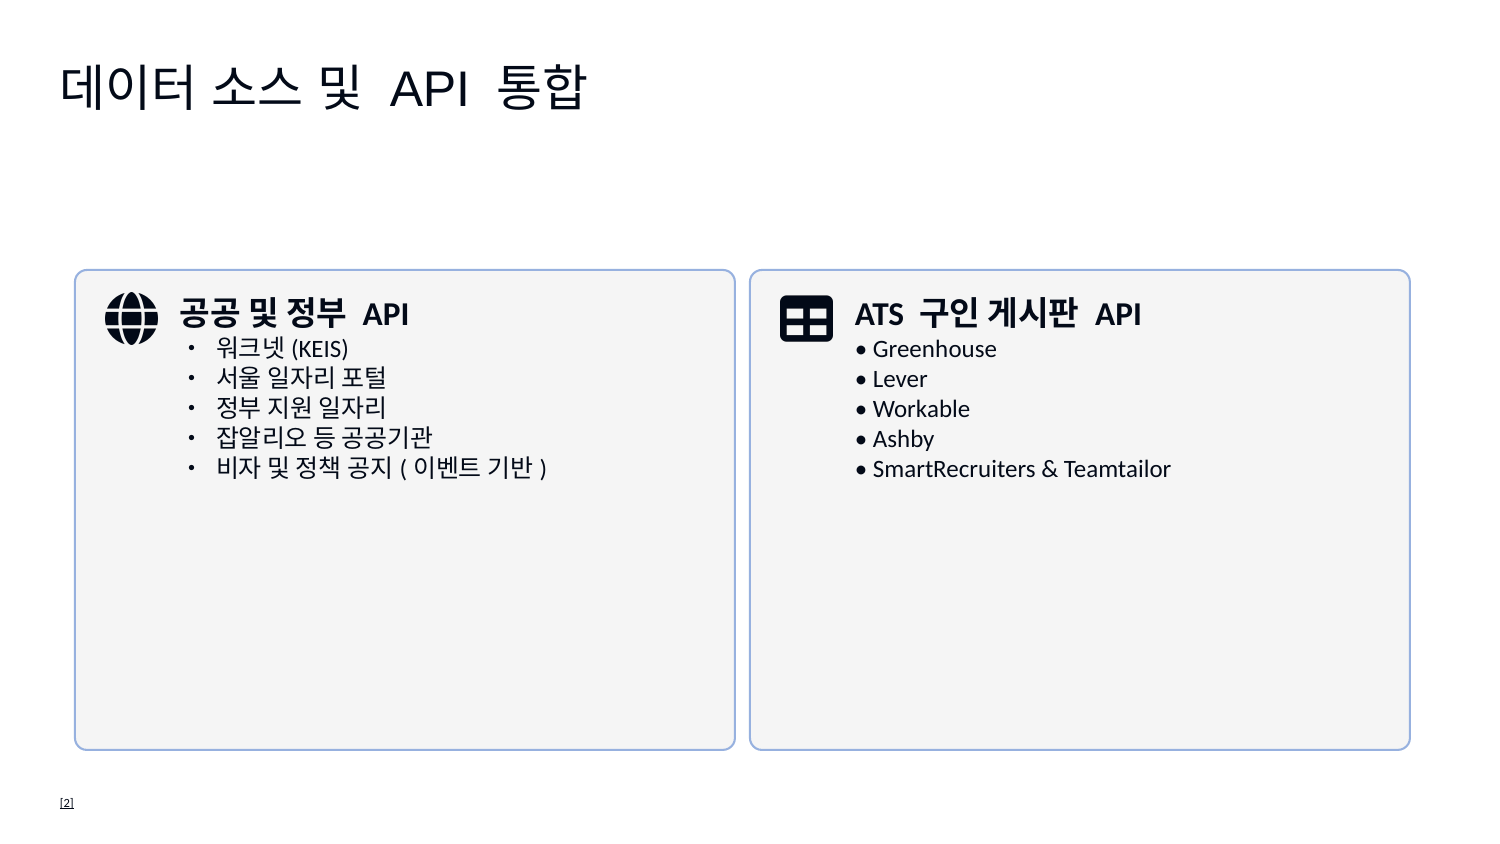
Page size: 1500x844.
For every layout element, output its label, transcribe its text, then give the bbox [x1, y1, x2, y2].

text_box 데이터 소스 및 API 통합 [44, 45, 1455, 128]
text_box 공공 및 정부 API • 워크넷(KEIS) • 서울 일자리 포털 • 정부 지원 일자리 • 잡알리오 등 공공기관 • 비자 및 정책 공지(이벤트 기반) [164, 284, 735, 735]
picture [779, 292, 833, 345]
text_box ATS 구인 게시판 API • Greenhouse • Lever • Workable • Ashby • SmartRecruiters & Teamtailor [839, 284, 1410, 735]
picture [104, 292, 158, 345]
text_box [2] [44, 783, 1455, 822]
text_box [749, 269, 1410, 750]
text_box [74, 269, 735, 750]
